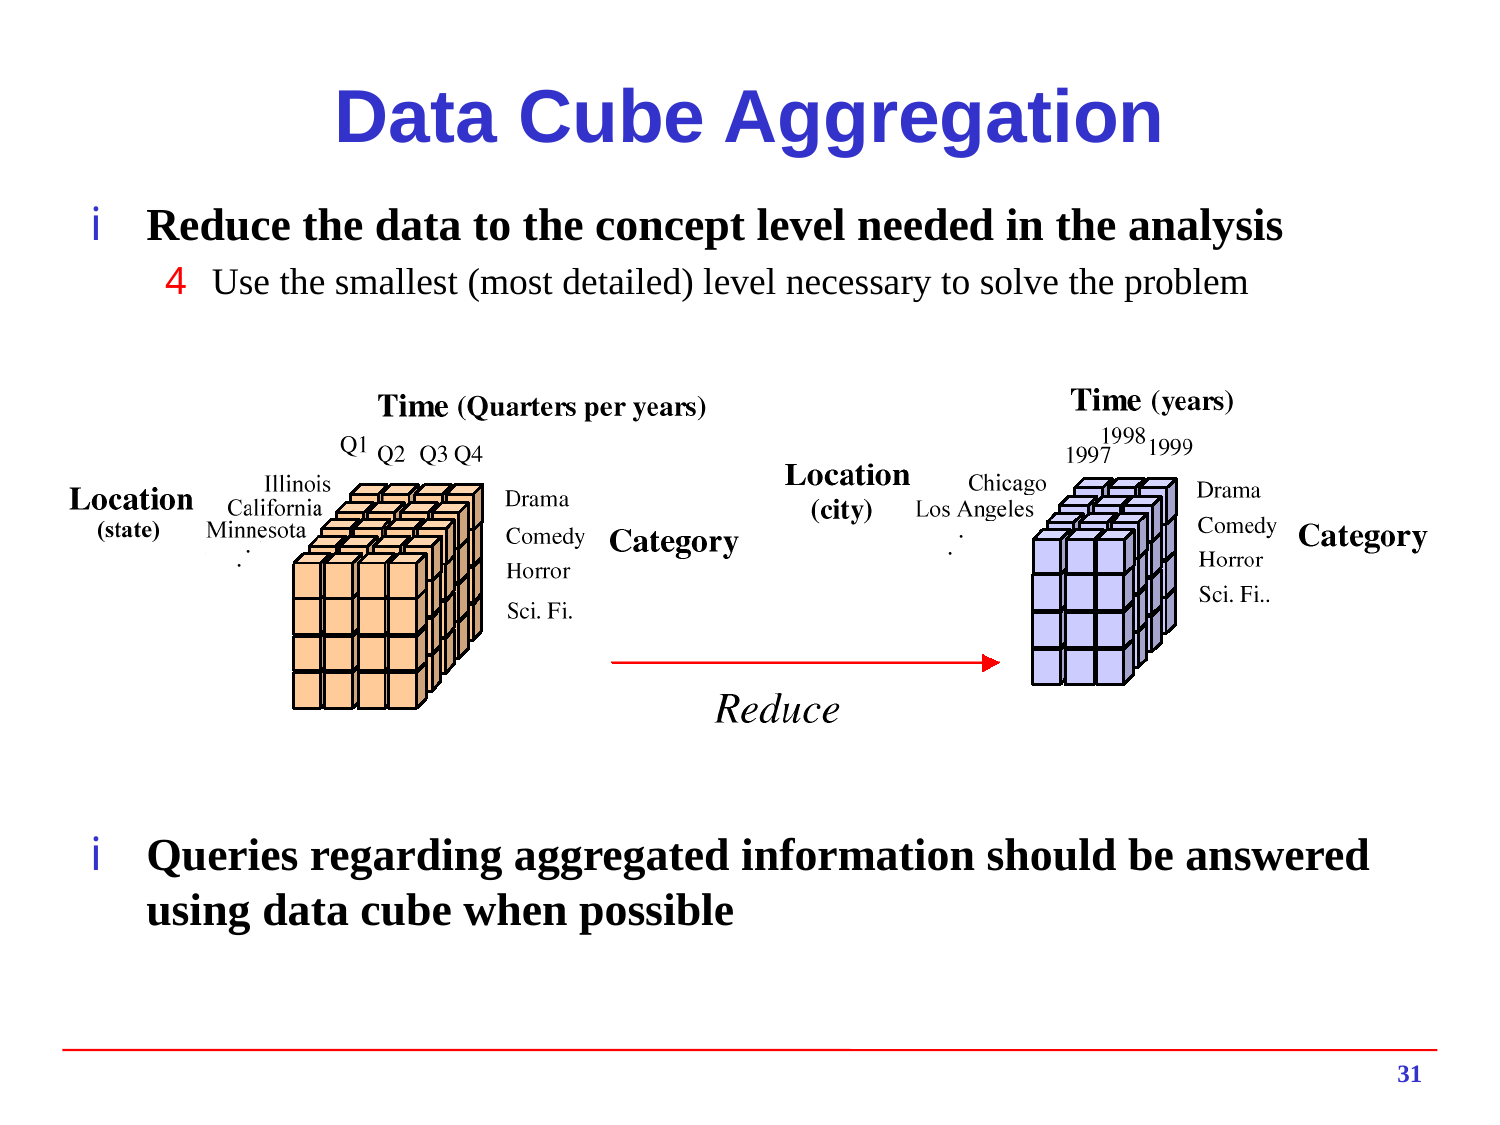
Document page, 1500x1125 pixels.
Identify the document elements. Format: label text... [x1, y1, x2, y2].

slide_number 31 [1124, 1049, 1438, 1101]
title Data Cube Aggregation [75, 62, 1425, 163]
list Reduce the data to the concept level needed in the analysis Use the smallest (most detailed) level necessary to solve the problem Queries regarding aggregated information should be answered using data cube when possible [75, 187, 1425, 367]
picture [49, 368, 1453, 760]
list Reduce the data to the concept level needed in the analysis Use the smallest (most detailed) level necessary to solve the problem Queries regarding aggregated information should be answered using data cube when possible [75, 768, 1425, 1000]
